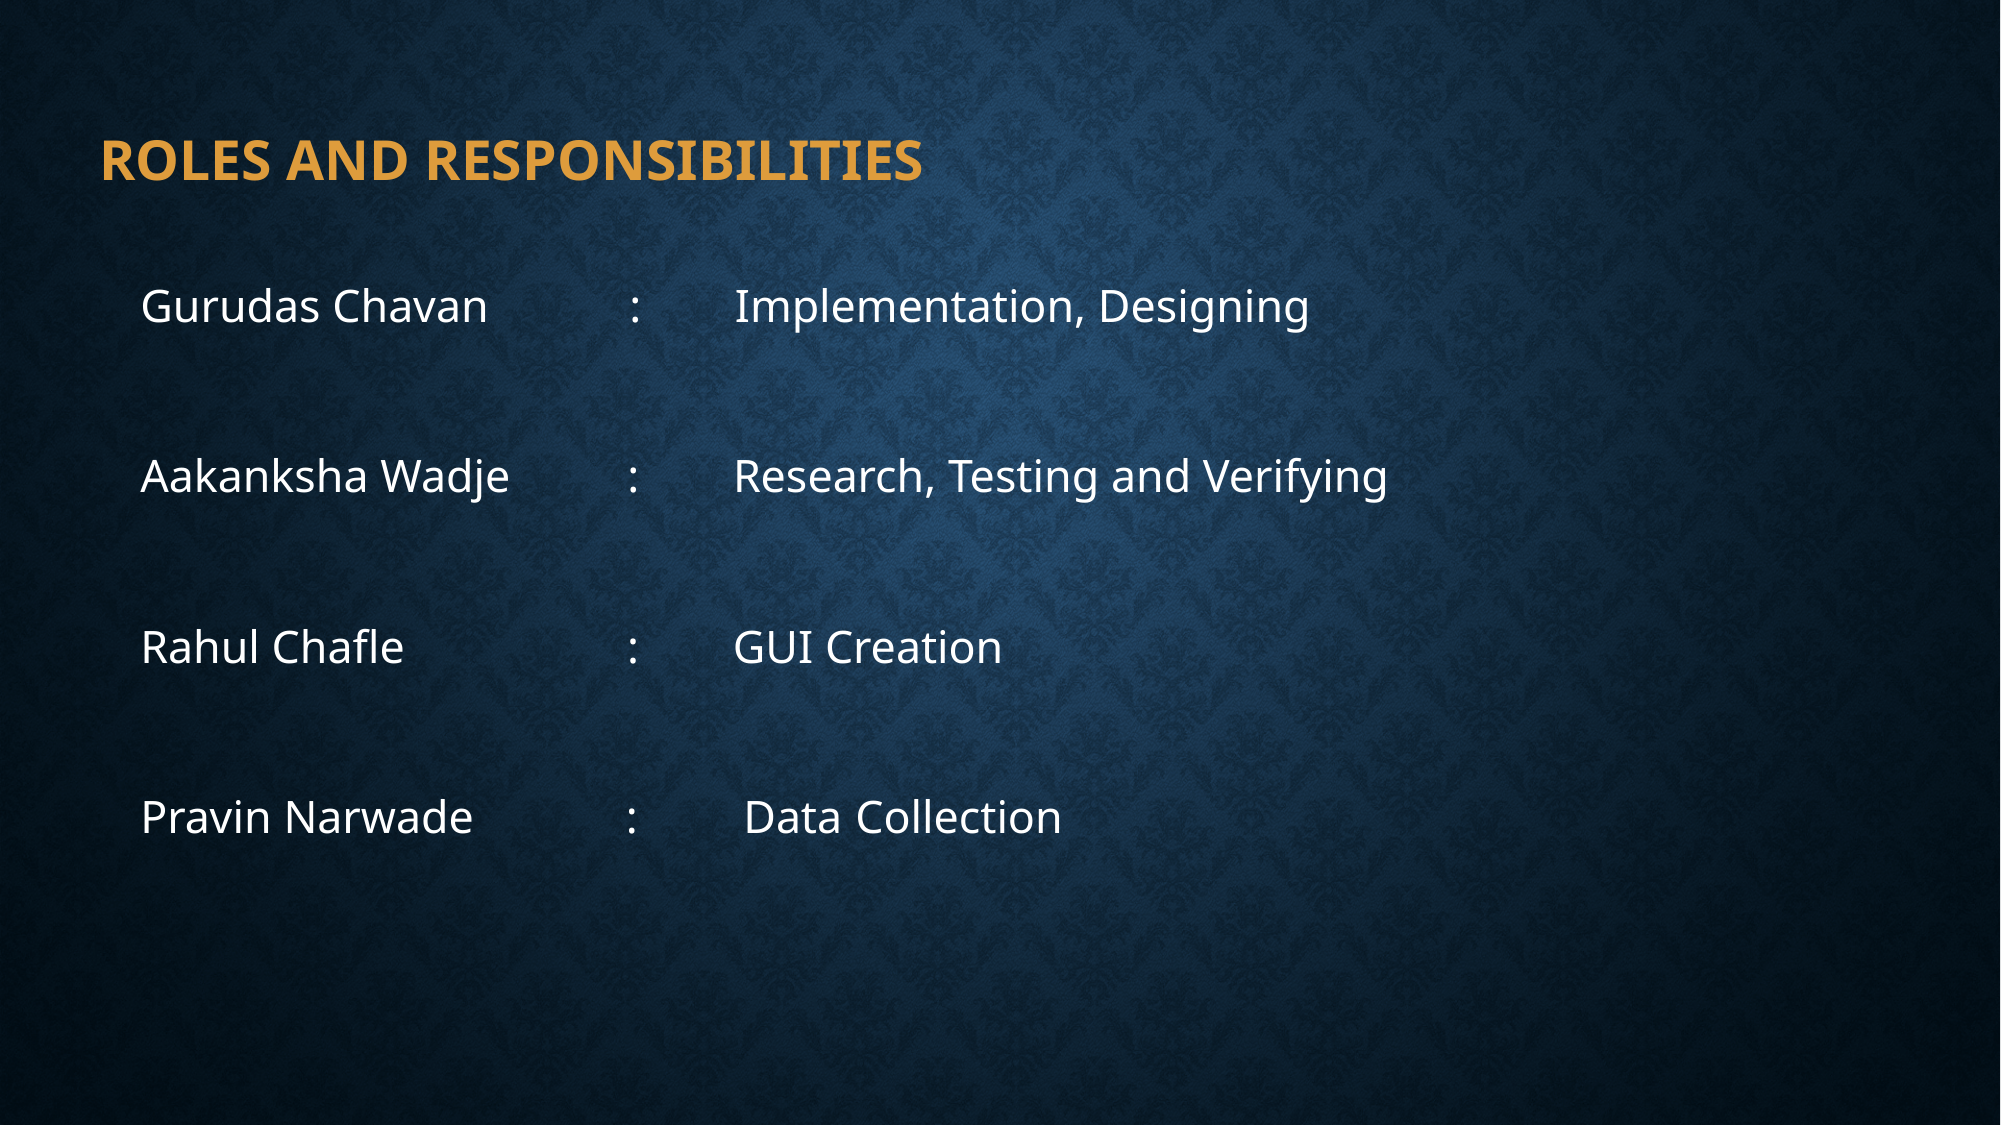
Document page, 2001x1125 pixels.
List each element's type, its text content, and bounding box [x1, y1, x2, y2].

list Gurudas Chavan : Implementation, Designing Aakanksha Wadje : Research, Testing and Verifying Rahul Chafle : GUI Creation Pravin Narwade : Data Collection [125, 259, 1824, 943]
title Roles and Responsibilities [84, 58, 1783, 267]
